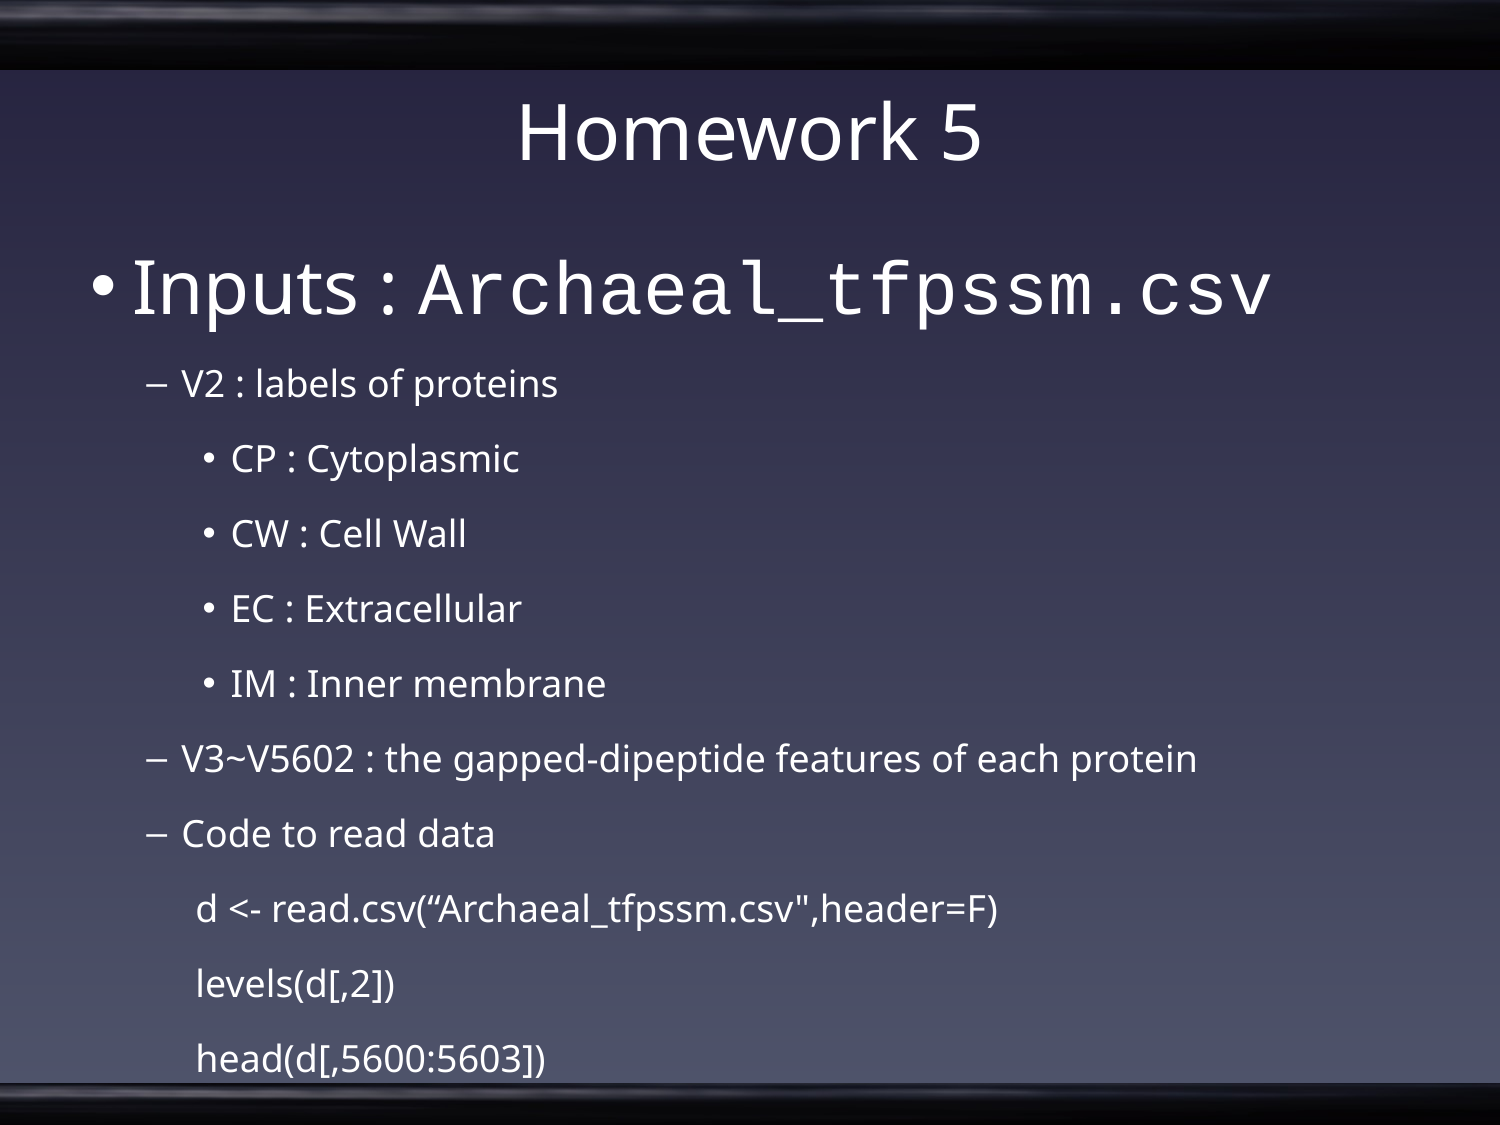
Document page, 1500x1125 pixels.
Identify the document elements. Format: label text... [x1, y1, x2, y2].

list Inputs : Archaeal_tfpssm.csv V2 : labels of proteins CP : Cytoplasmic CW : Cell Wall EC : Extracellular IM : Inner membrane V3~V5602 : the gapped-dipeptide features of each protein Code to read data d <- read.csv(“Archaeal_tfpssm.csv",header=F) levels(d[,2]) head(d[,5600:5603]) [75, 181, 1425, 1093]
picture [0, 0, 1500, 70]
picture [0, 1083, 1500, 1125]
title Homework 5 [75, 75, 1425, 181]
